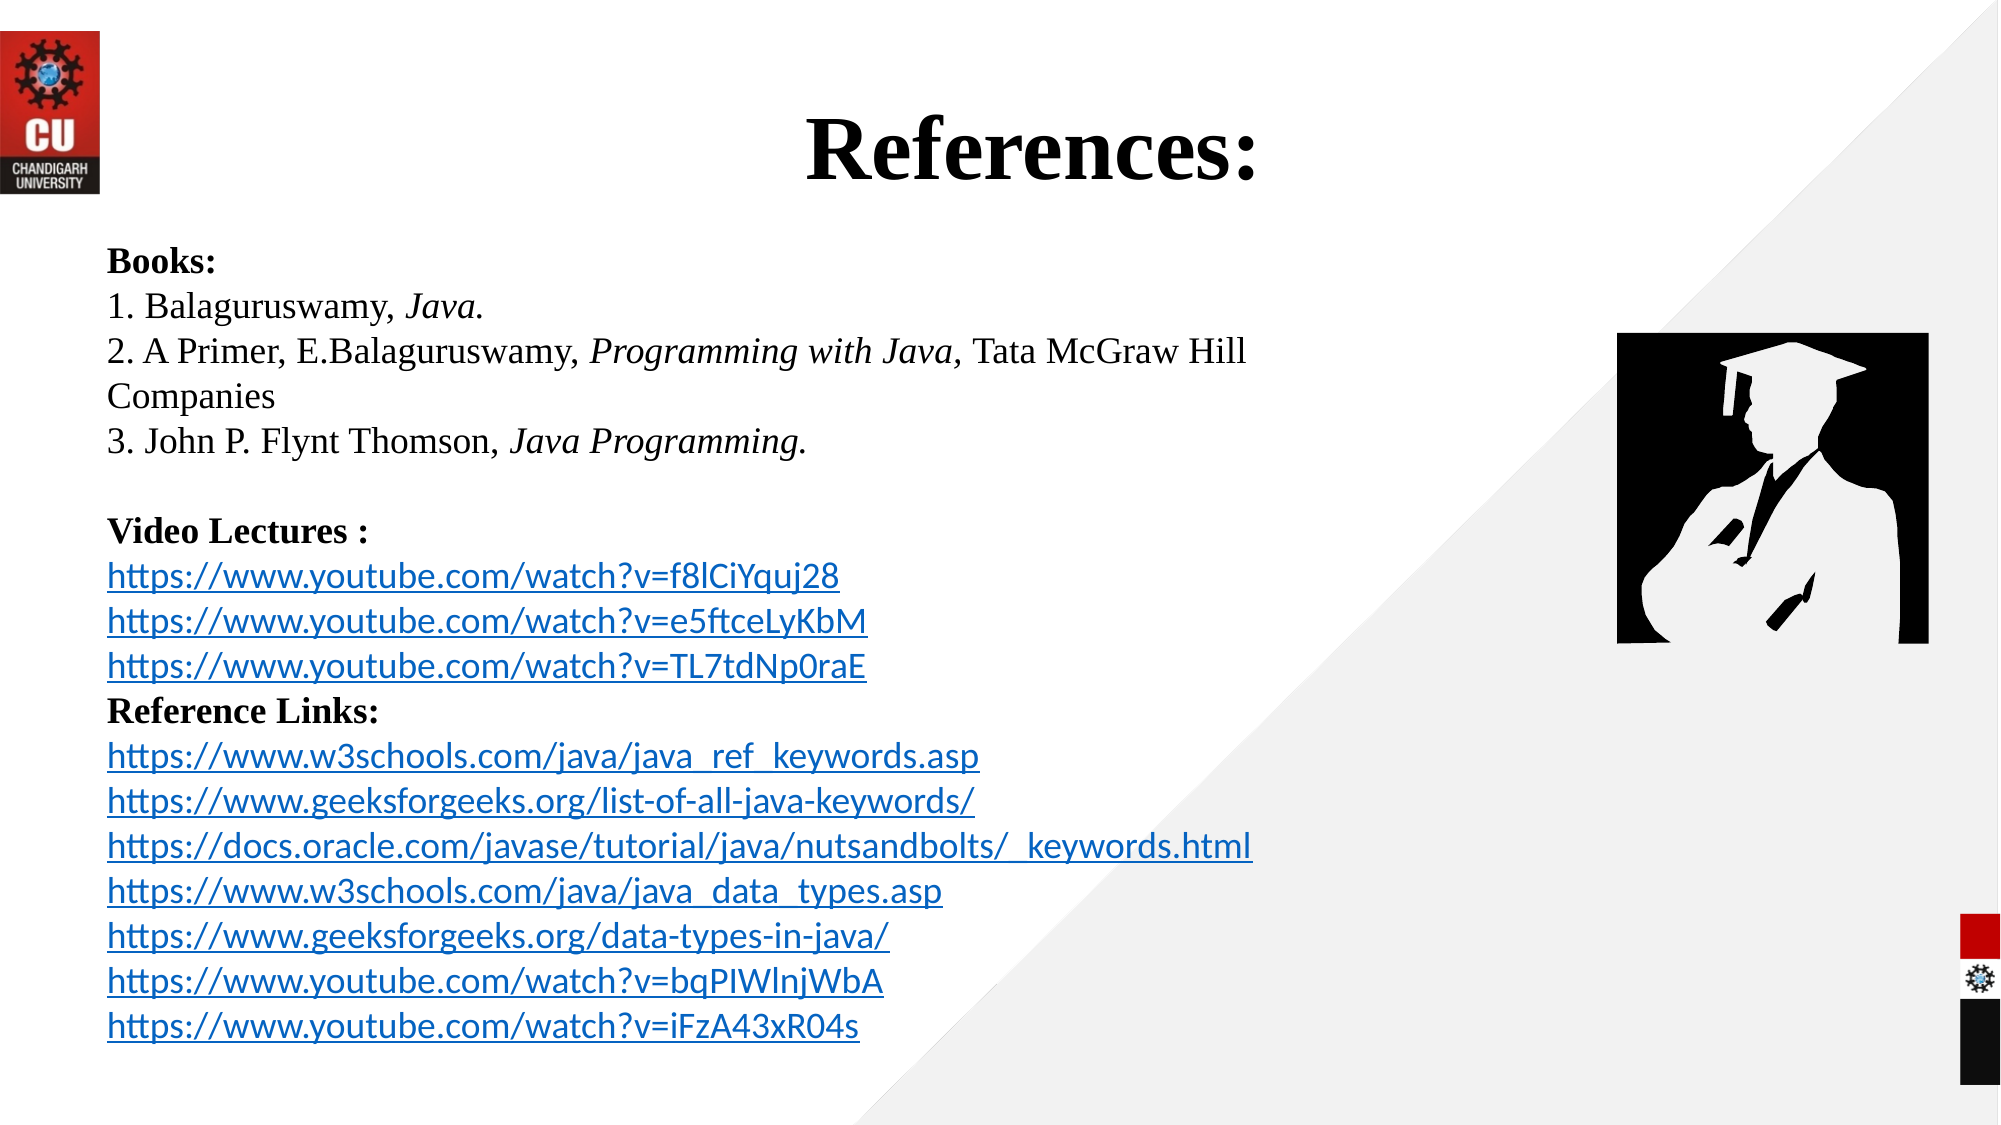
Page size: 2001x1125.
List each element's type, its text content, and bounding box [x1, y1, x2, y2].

title References: [183, 86, 1909, 214]
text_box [1617, 332, 1929, 644]
picture [0, 0, 2001, 1125]
text_box Books: 1. Balaguruswamy, Java. 2. A Primer, E.Balaguruswamy, Programming with Java, Tata McGraw Hill Companies 3. John P. Flynt Thomson, Java Programming. Video Lectures : https://www.youtube.com/watch?v=f8lCiYquj28 https://www.youtube.com/watch?v=e5ftceLyKbM https://www.youtube.com/watch?v=TL7tdNp0raE Reference Links: https://www.w3schools.com/java/java_ref_keywords.asp https://www.geeksforgeeks.org/list-of-all-java-keywords/ https://docs.oracle.com/javase/tutorial/java/nutsandbolts/_keywords.html https://www.w3schools.com/java/java_data_types.asp https://www.geeksforgeeks.org/data-types-in-java/ https://www.youtube.com/watch?v=bqPIWlnjWbA https://www.youtube.com/watch?v=iFzA43xR04s [92, 228, 1335, 1125]
